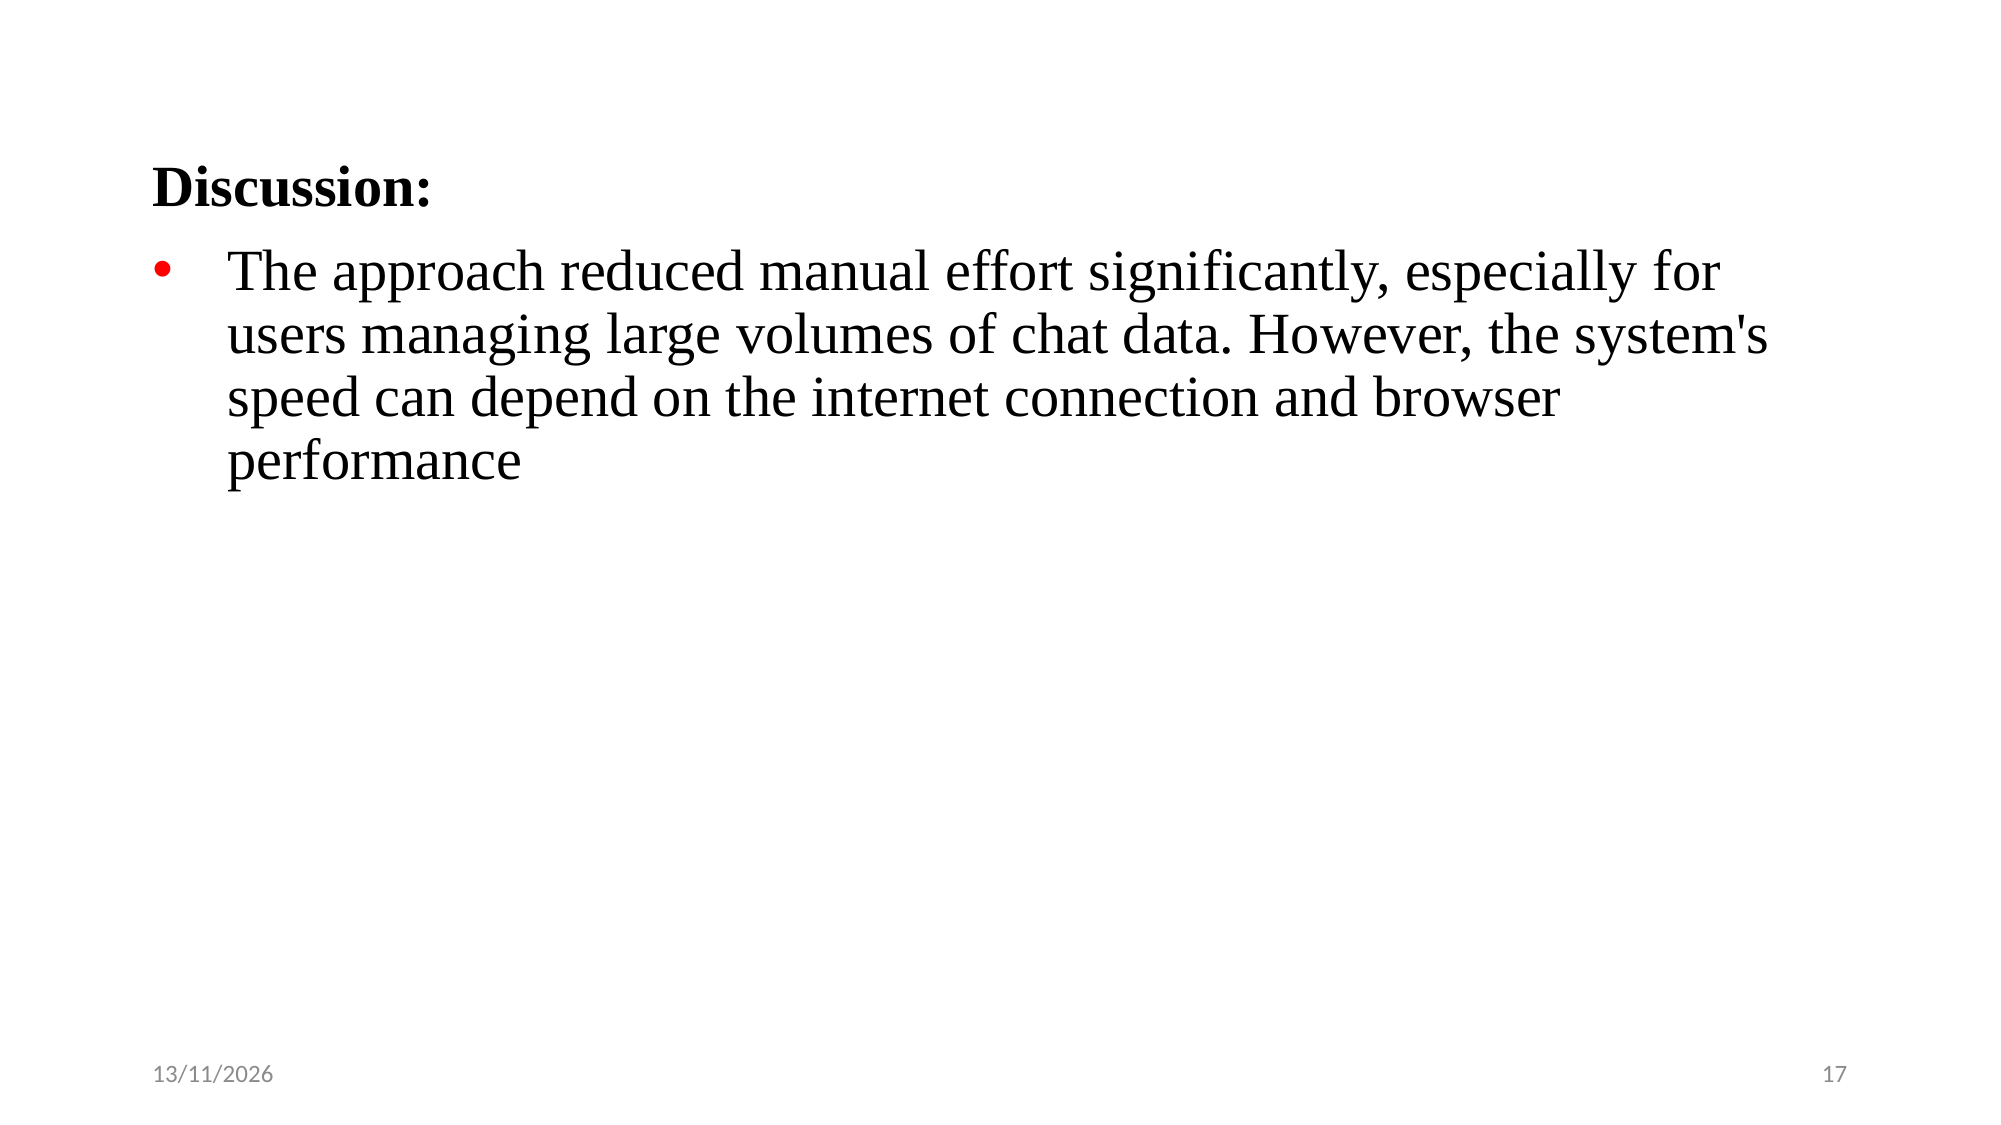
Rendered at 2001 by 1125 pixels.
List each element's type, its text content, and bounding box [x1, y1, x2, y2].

list Discussion: The approach reduced manual effort significantly, especially for users managing large volumes of chat data. However, the system's speed can depend on the internet connection and browser performance [137, 149, 1863, 863]
slide_number 17 [1412, 1042, 1863, 1103]
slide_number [137, 1042, 588, 1103]
